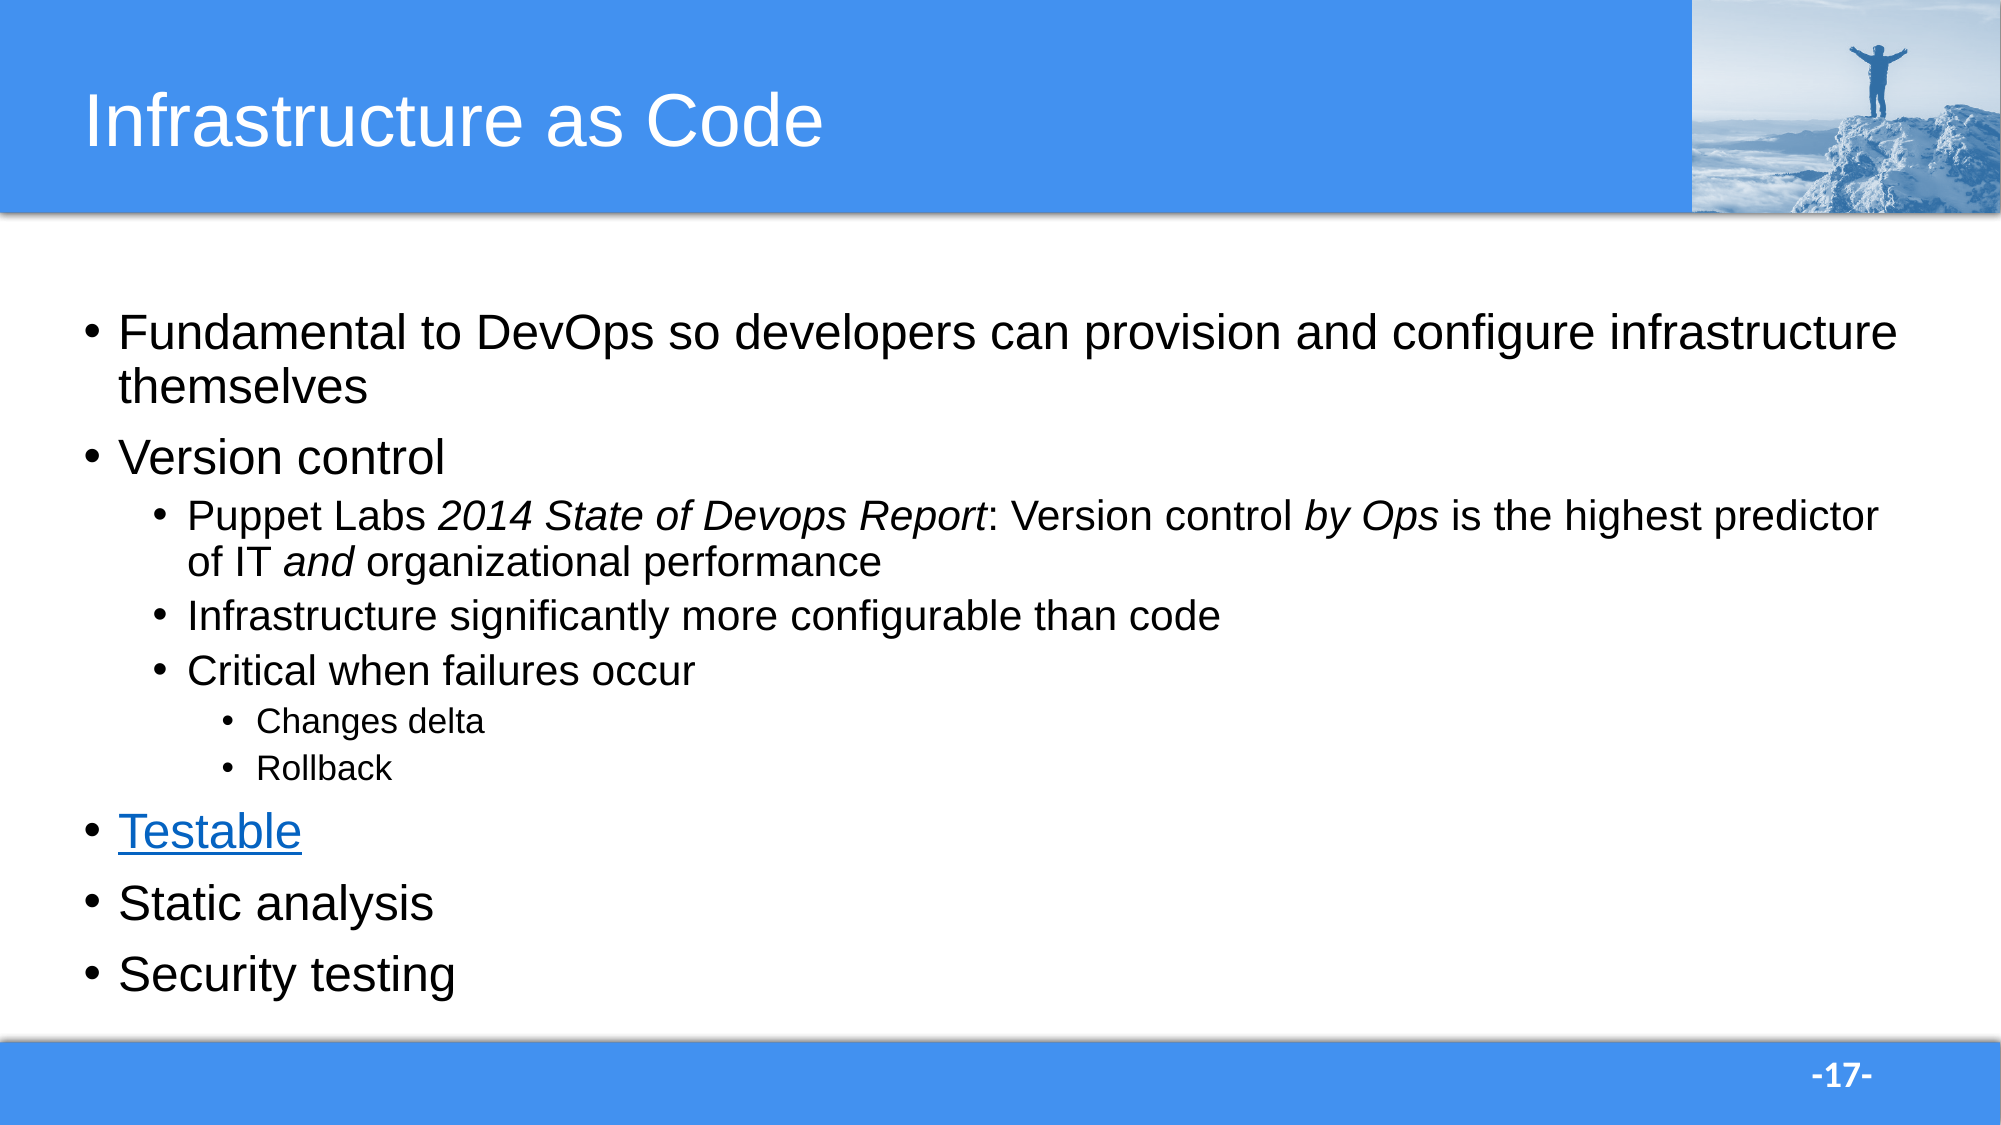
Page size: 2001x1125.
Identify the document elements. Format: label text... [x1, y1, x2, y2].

title Infrastructure as Code [68, 44, 1932, 200]
list Fundamental to DevOps so developers can provision and configure infrastructure themselves Version control Puppet Labs 2014 State of Devops Report: Version control by Ops is the highest predictor of IT and organizational performance Infrastructure significantly more configurable than code Critical when failures occur Changes delta Rollback Testable Static analysis Security testing [68, 299, 1932, 1014]
